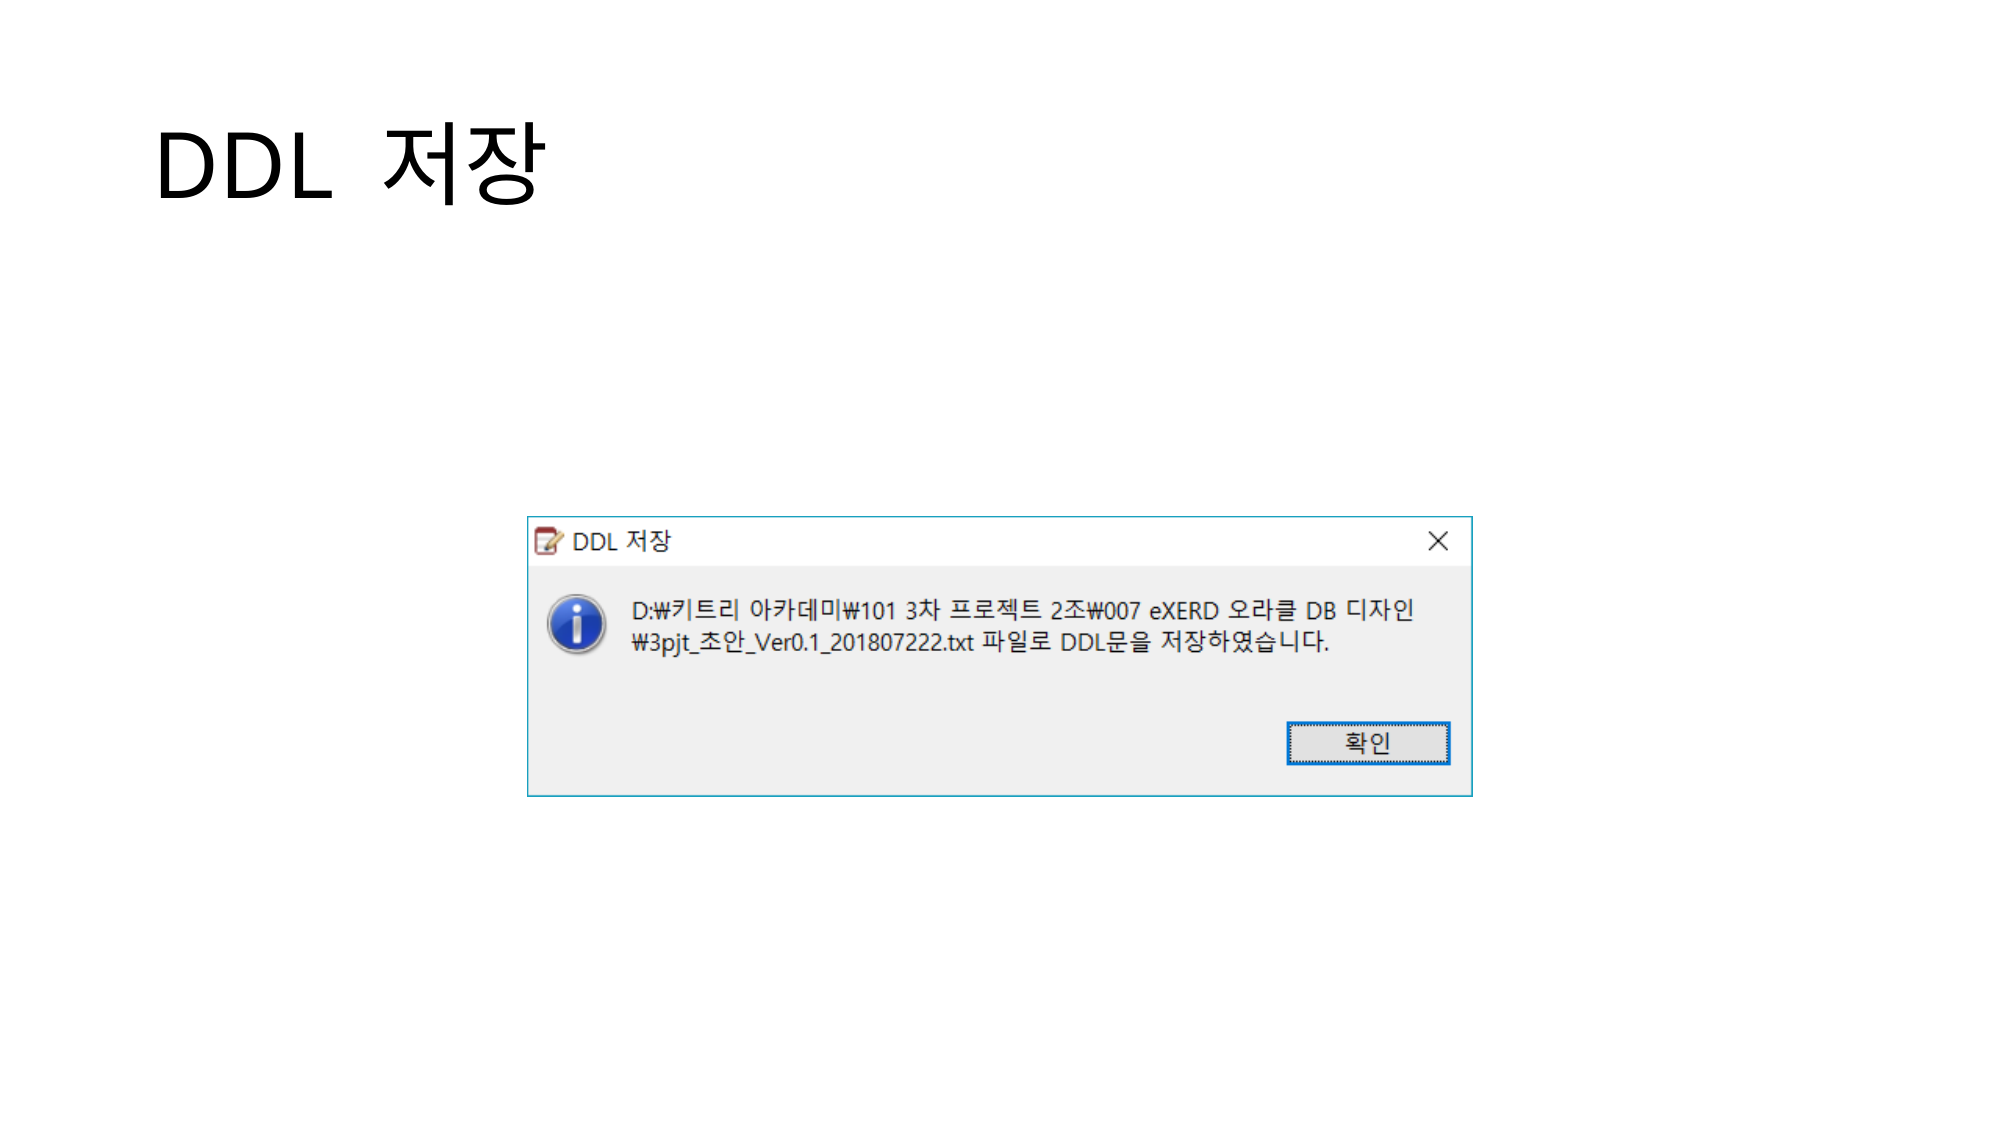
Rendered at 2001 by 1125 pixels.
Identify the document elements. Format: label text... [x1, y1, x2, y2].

title DDL 저장 [137, 59, 1863, 278]
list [527, 516, 1473, 797]
